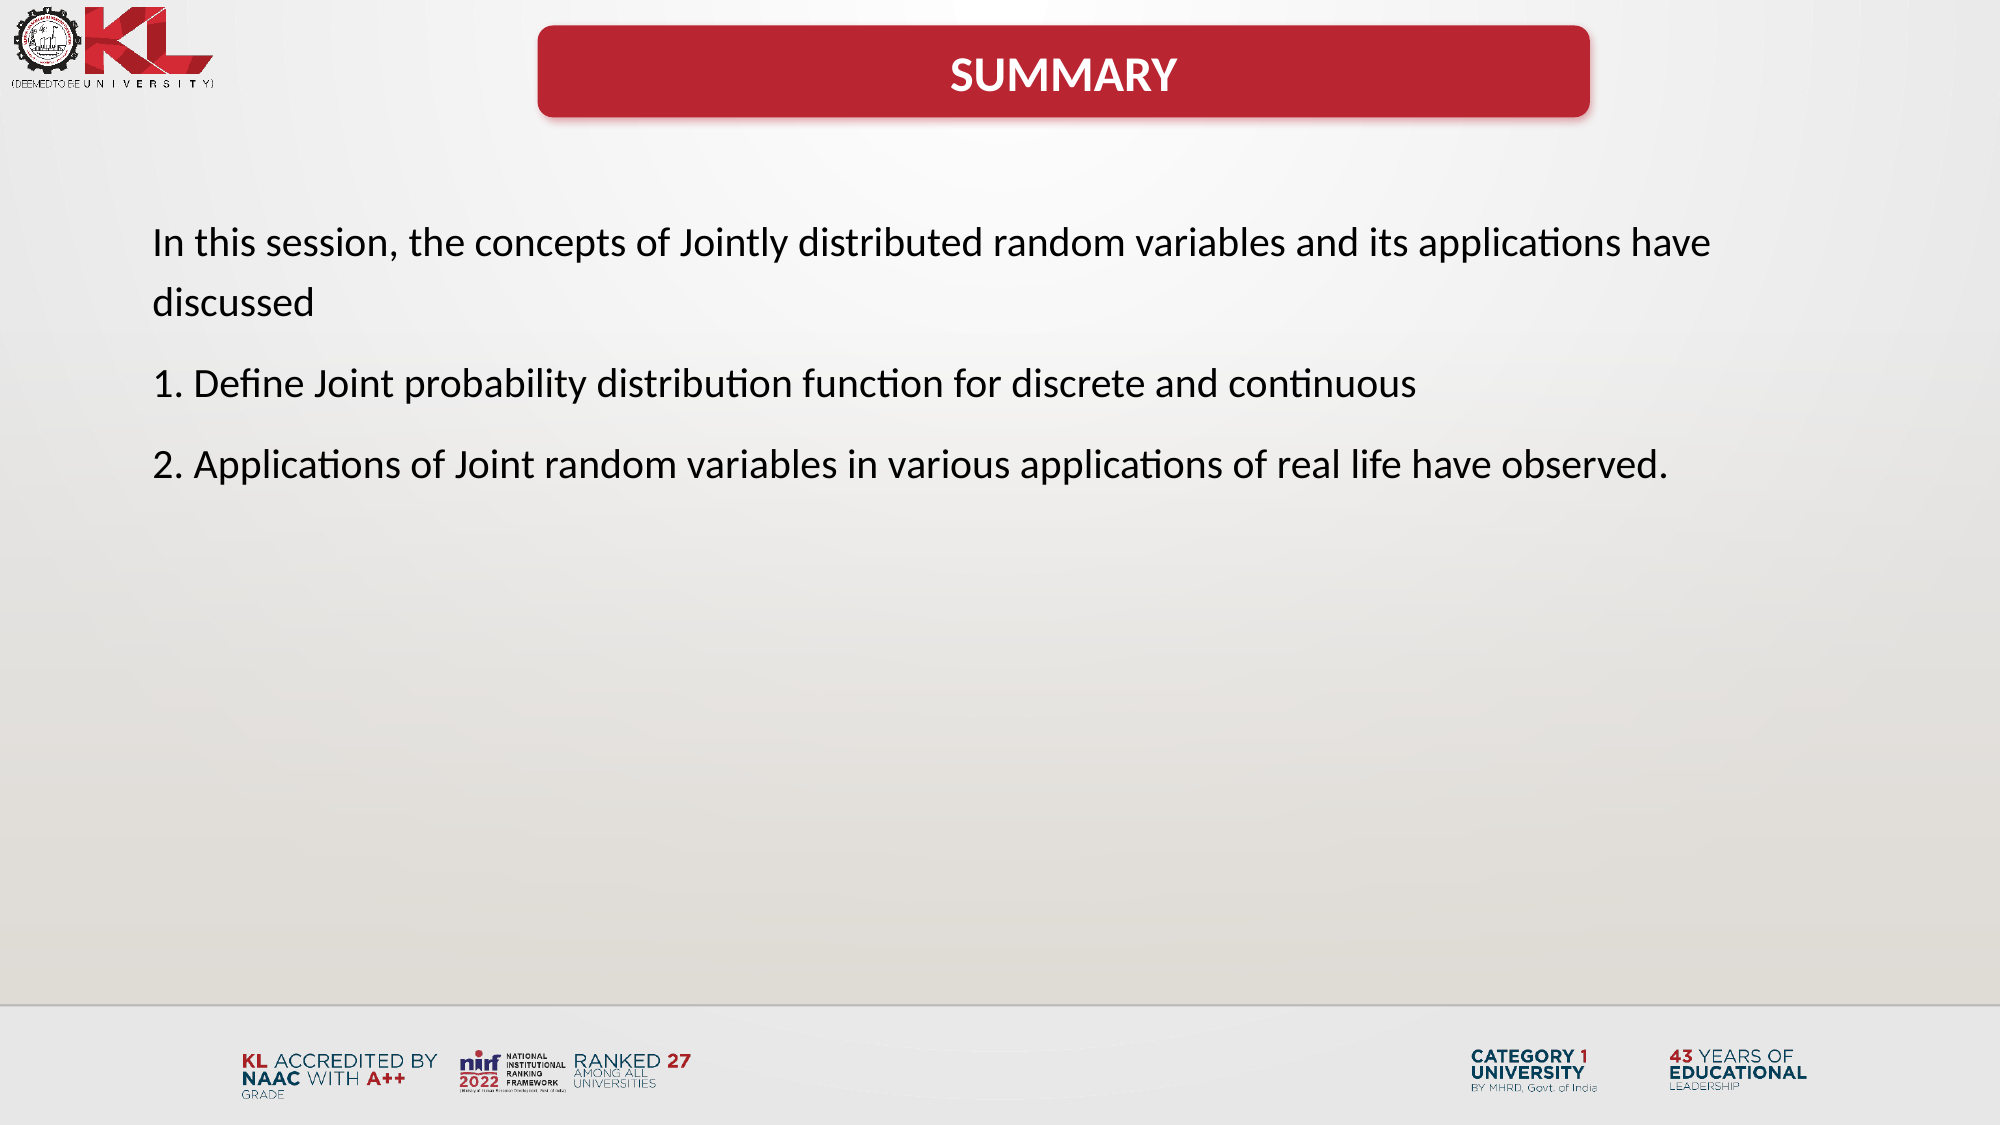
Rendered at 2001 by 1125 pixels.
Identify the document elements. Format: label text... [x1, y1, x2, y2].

text_box SUMMARY [536, 24, 1591, 119]
picture [238, 1045, 716, 1103]
list In this session, the concepts of Jointly distributed random variables and its applications have discussed 1. Define Joint probability distribution function for discrete and continuous 2. Applications of Joint random variables in various applications of real life have observed. [137, 197, 1863, 677]
picture [12, 5, 213, 88]
picture [1447, 1045, 1814, 1101]
